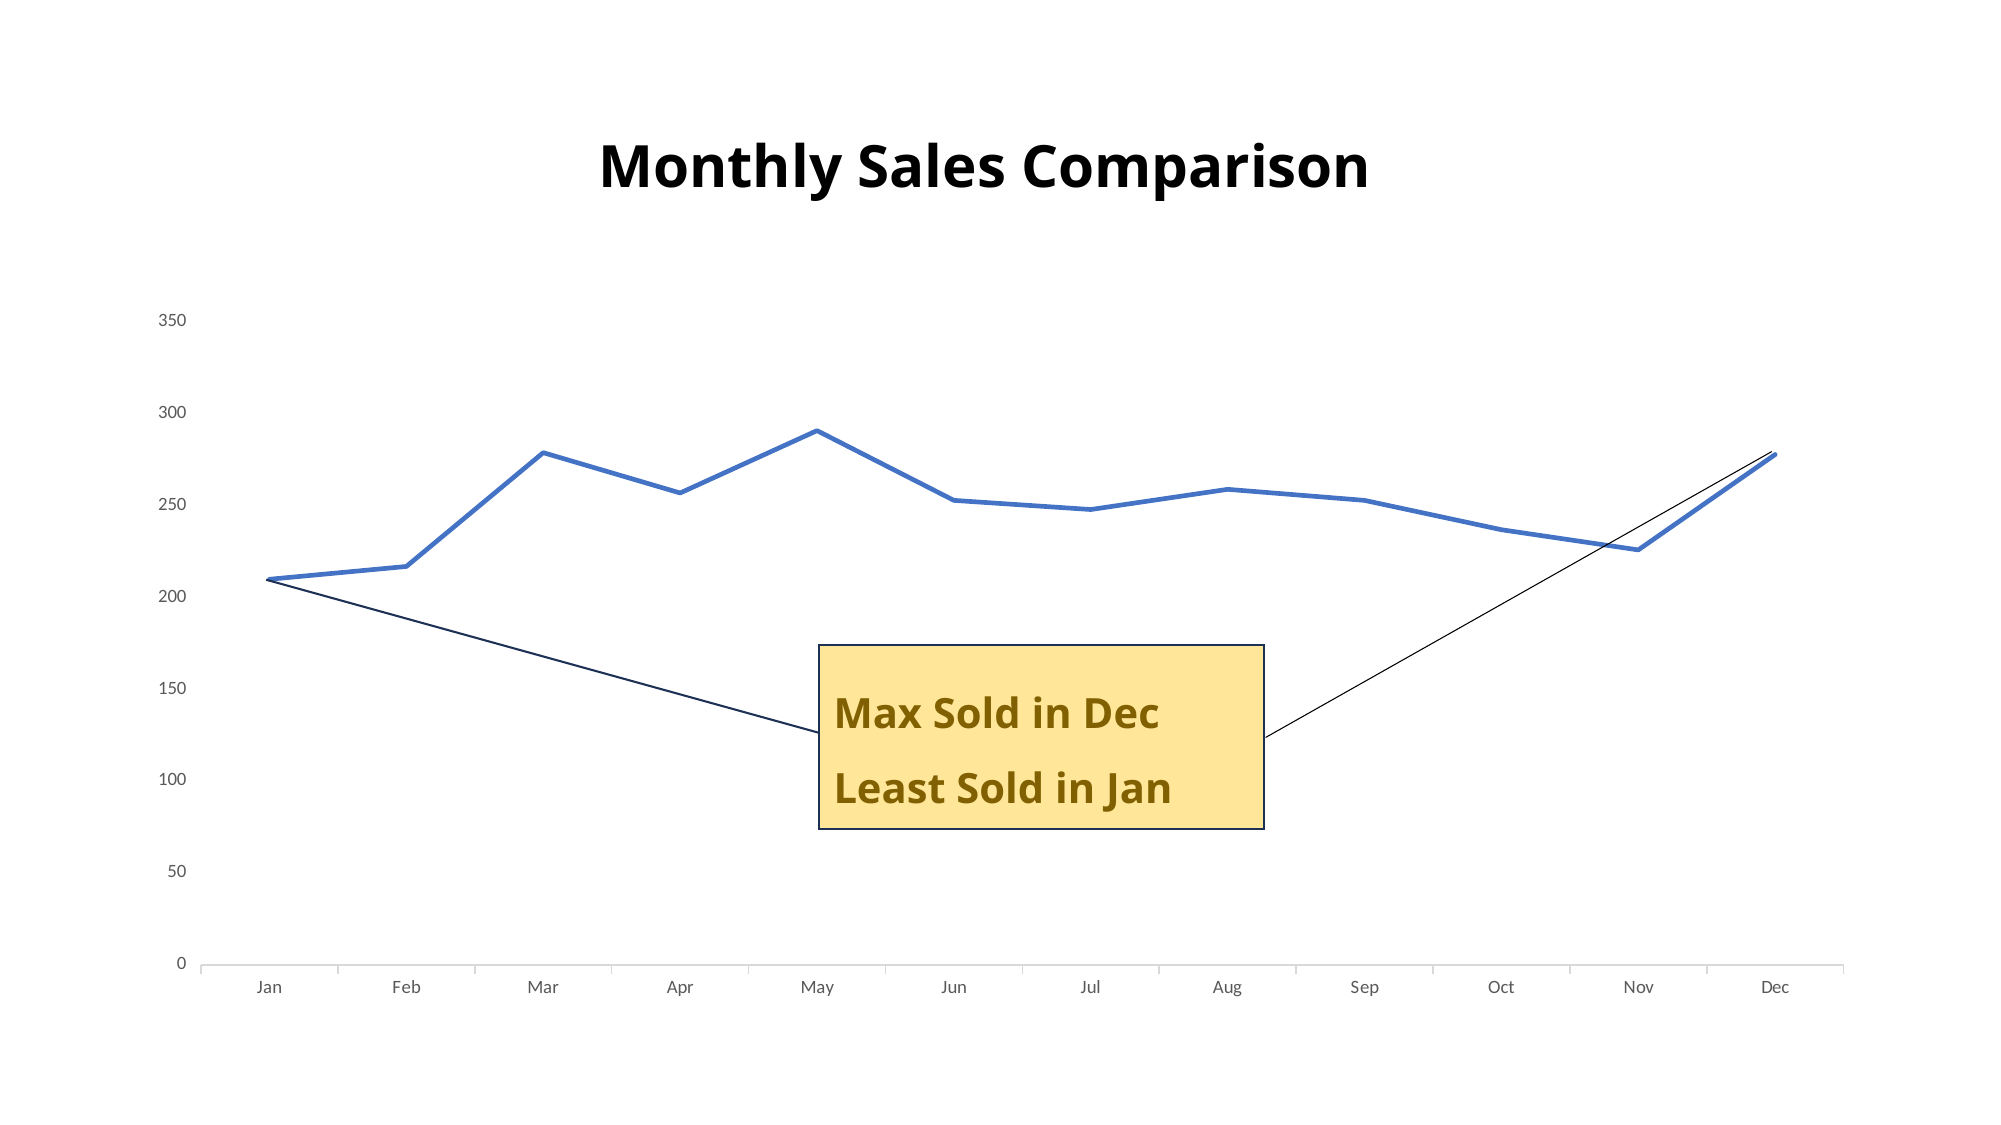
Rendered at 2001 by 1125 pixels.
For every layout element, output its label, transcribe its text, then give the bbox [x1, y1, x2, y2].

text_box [1265, 451, 1772, 738]
chart [137, 299, 1863, 1014]
title Monthly Sales Comparison [137, 59, 1863, 278]
